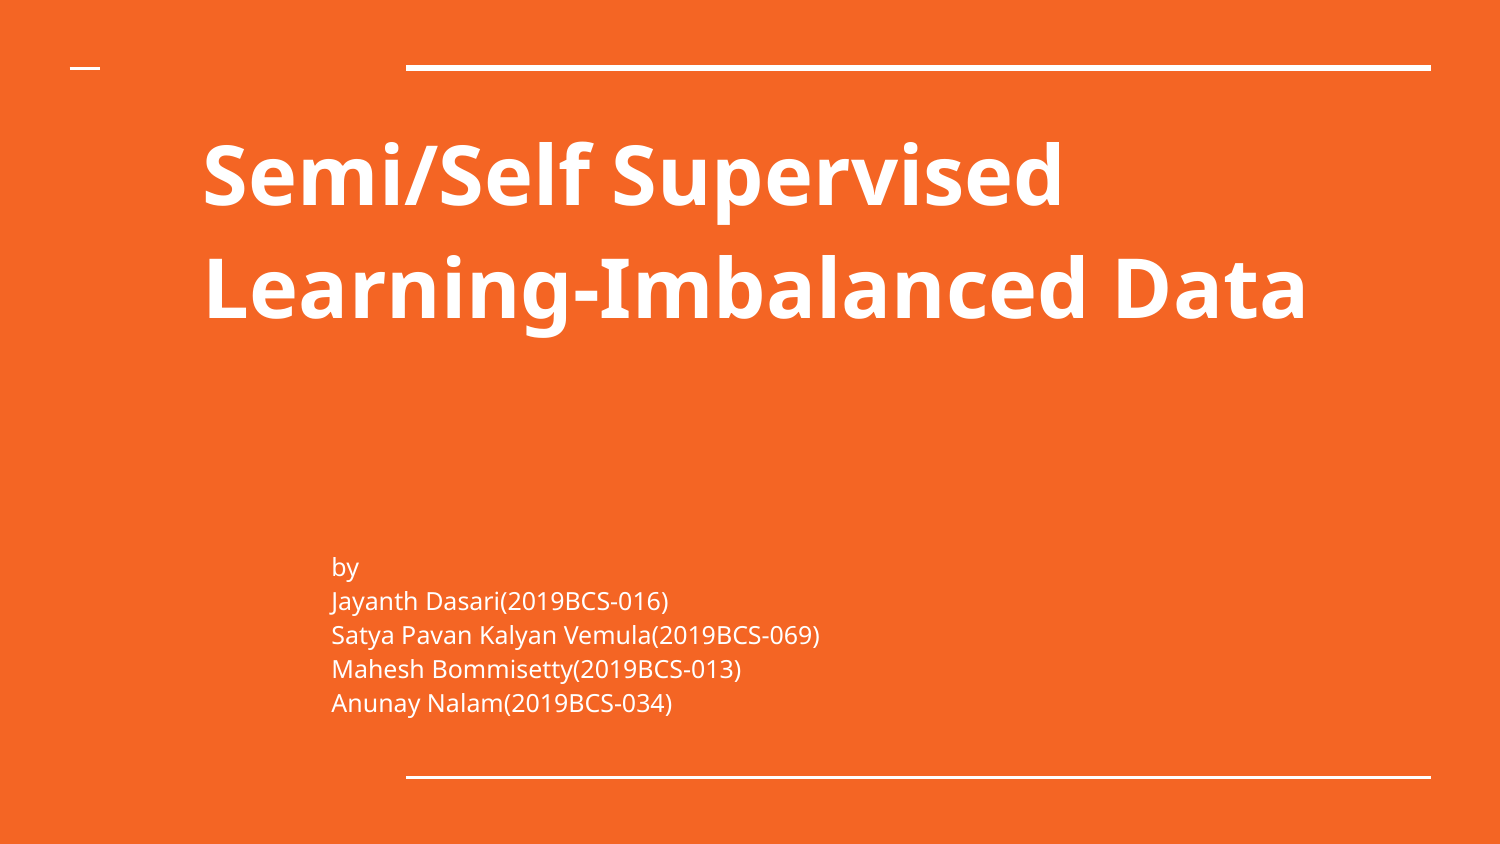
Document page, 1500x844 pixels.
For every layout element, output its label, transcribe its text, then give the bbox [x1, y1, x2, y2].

subtitle by Jayanth Dasari(2019BCS-016) Satya Pavan Kalyan Vemula(2019BCS-069) Mahesh Bommisetty(2019BCS-013) Anunay Nalam(2019BCS-034) [316, 531, 1431, 735]
title Semi/Self Supervised Learning-Imbalanced Data [187, 101, 1390, 361]
